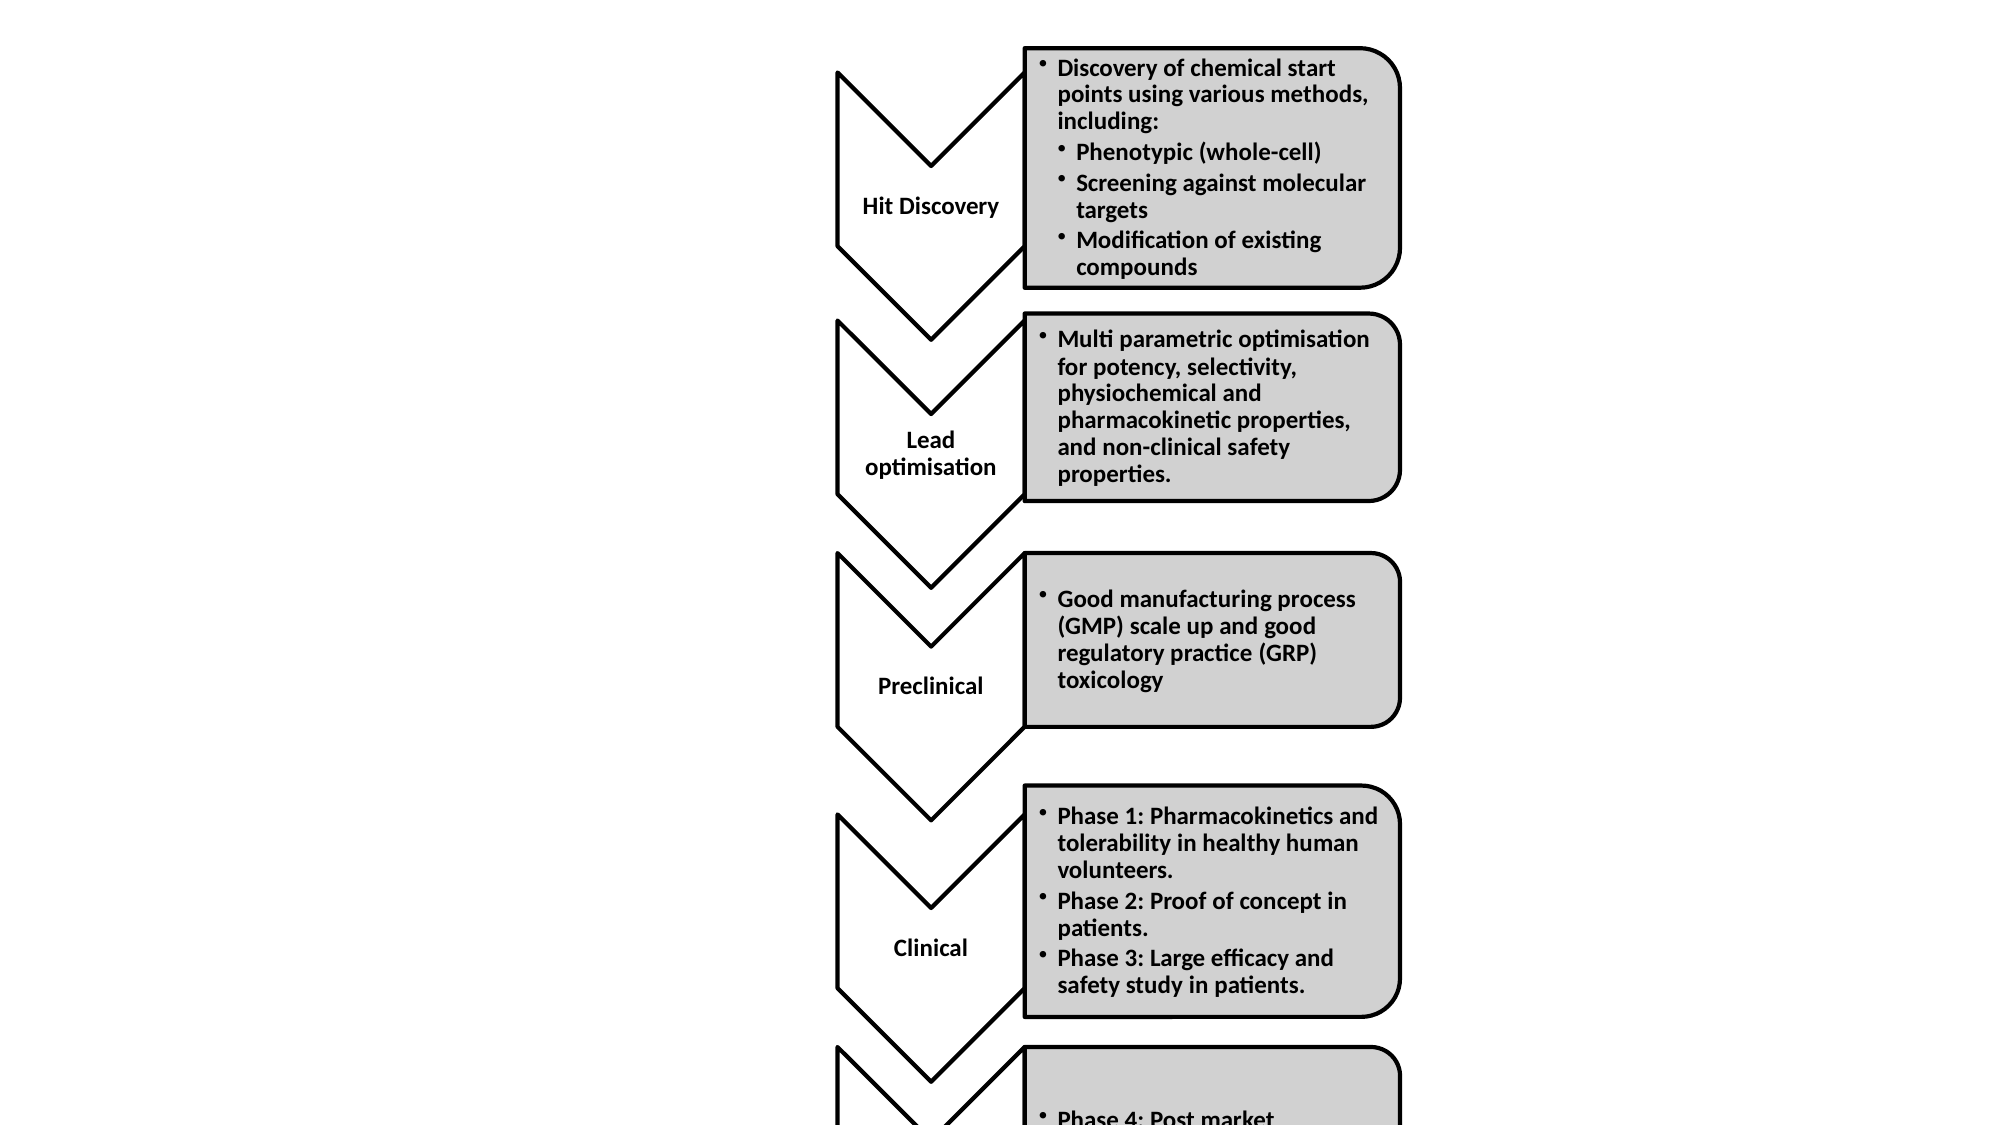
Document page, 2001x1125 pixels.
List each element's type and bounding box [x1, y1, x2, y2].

text_box [837, 37, 1401, 1125]
